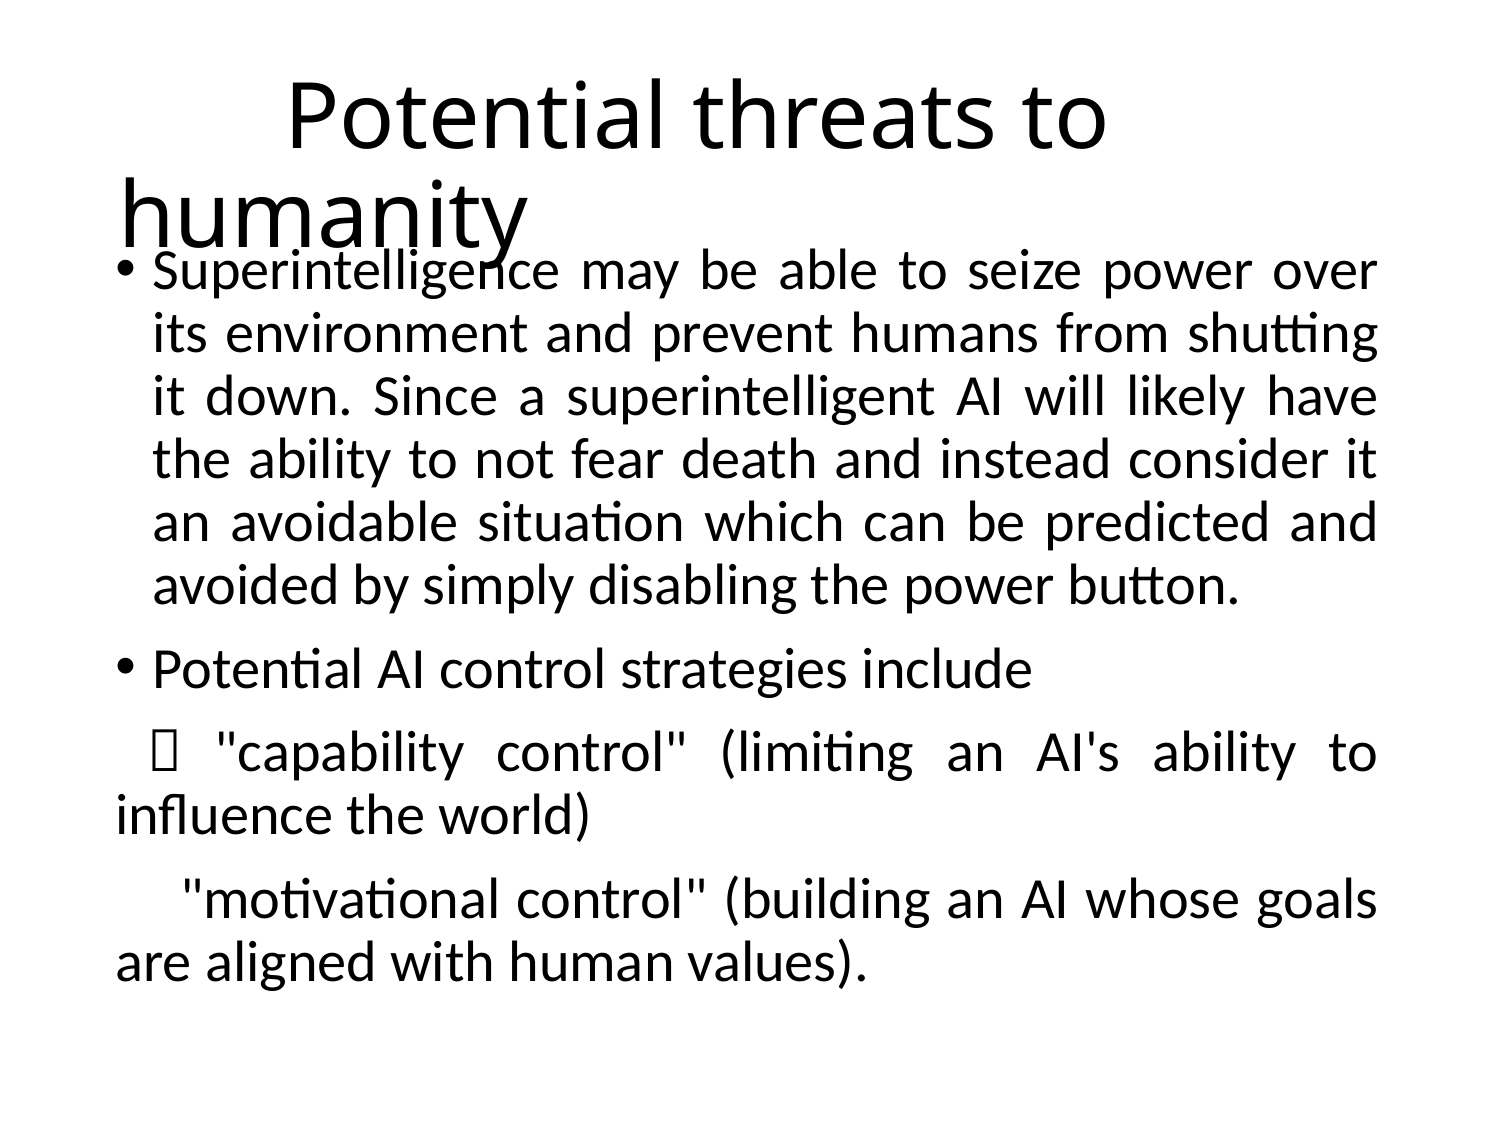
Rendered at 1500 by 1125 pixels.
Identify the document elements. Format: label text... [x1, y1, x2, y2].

title Potential threats to humanity [103, 59, 1397, 278]
list Superintelligence may be able to seize power over its environment and prevent humans from shutting it down. Since a superintelligent AI will likely have the ability to not fear death and instead consider it an avoidable situation which can be predicted and avoided by simply disabling the power button. Potential AI control strategies include  "capability control" (limiting an AI's ability to influence the world) "motivational control" (building an AI whose goals are aligned with human values). [100, 231, 1395, 1125]
